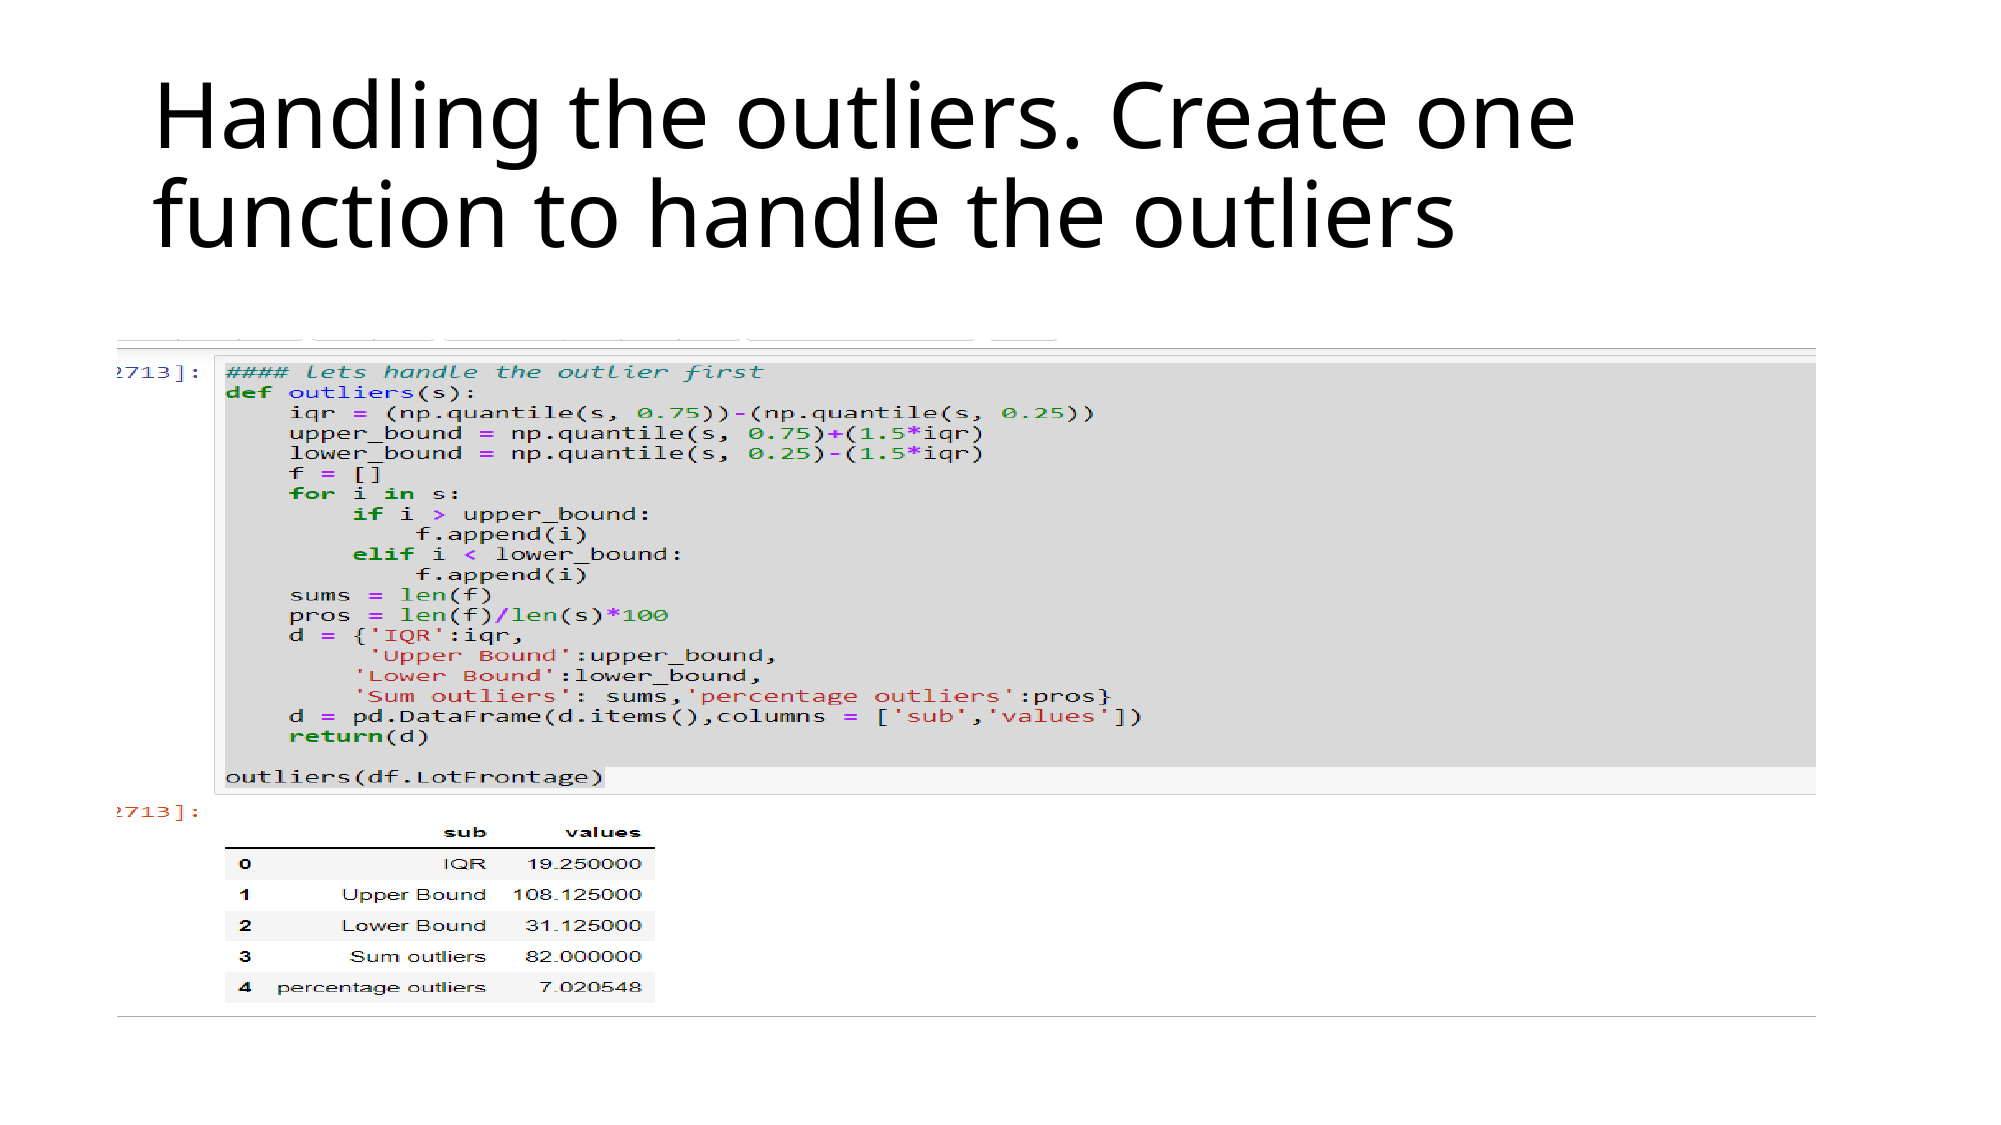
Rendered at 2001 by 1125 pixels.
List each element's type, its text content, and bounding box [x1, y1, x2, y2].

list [117, 339, 1816, 1018]
title Handling the outliers. Create one function to handle the outliers [137, 59, 1863, 278]
